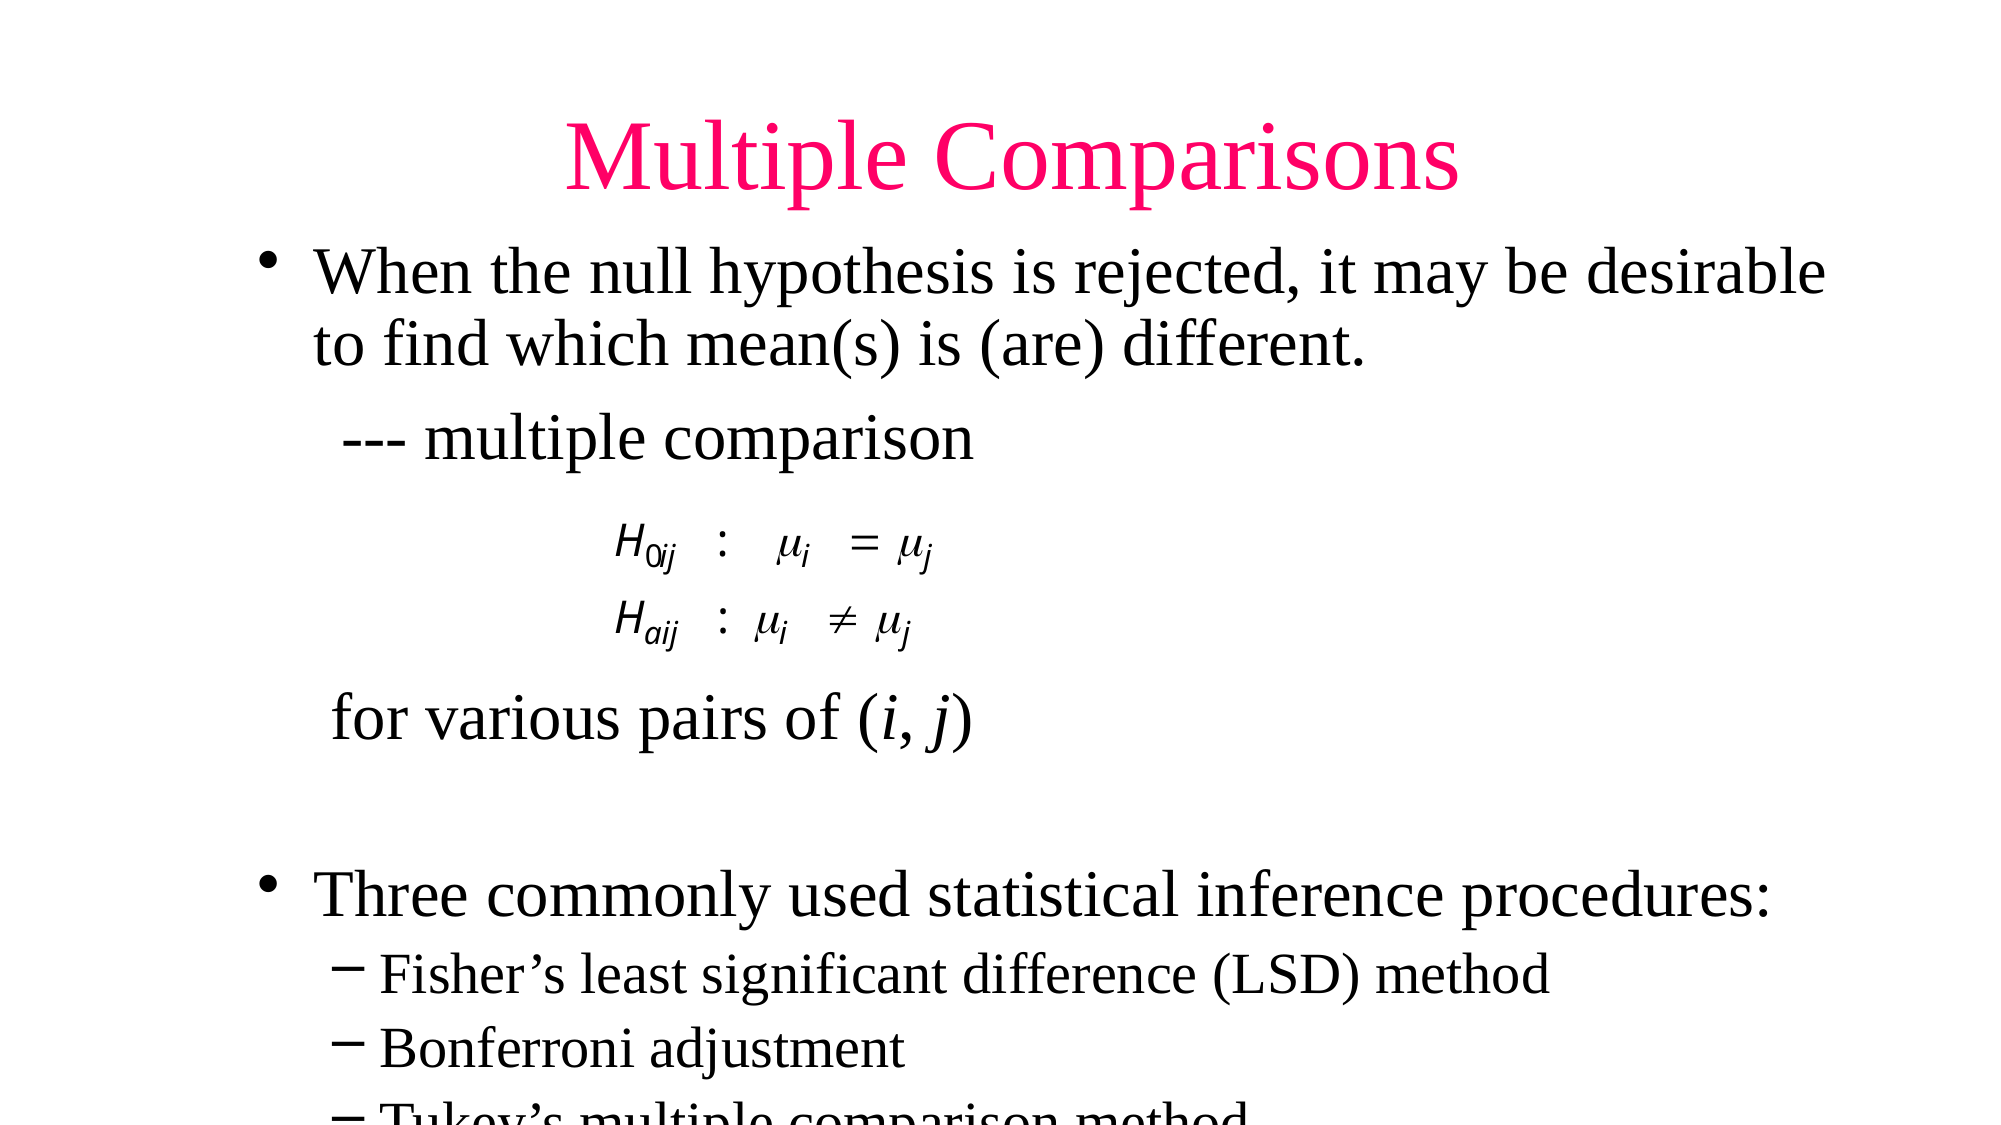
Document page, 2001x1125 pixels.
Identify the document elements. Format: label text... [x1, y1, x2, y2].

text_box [605, 508, 954, 658]
text_box Multiple Comparisons [376, 55, 1651, 228]
text_box When the null hypothesis is rejected, it may be desirable to find which mean(s) is (are) different. --- multiple comparison for various pairs of (i, j) Three commonly used statistical inference procedures: Fisher’s least significant difference (LSD) method Bonferroni adjustment Tukey’s multiple comparison method [242, 228, 1846, 939]
